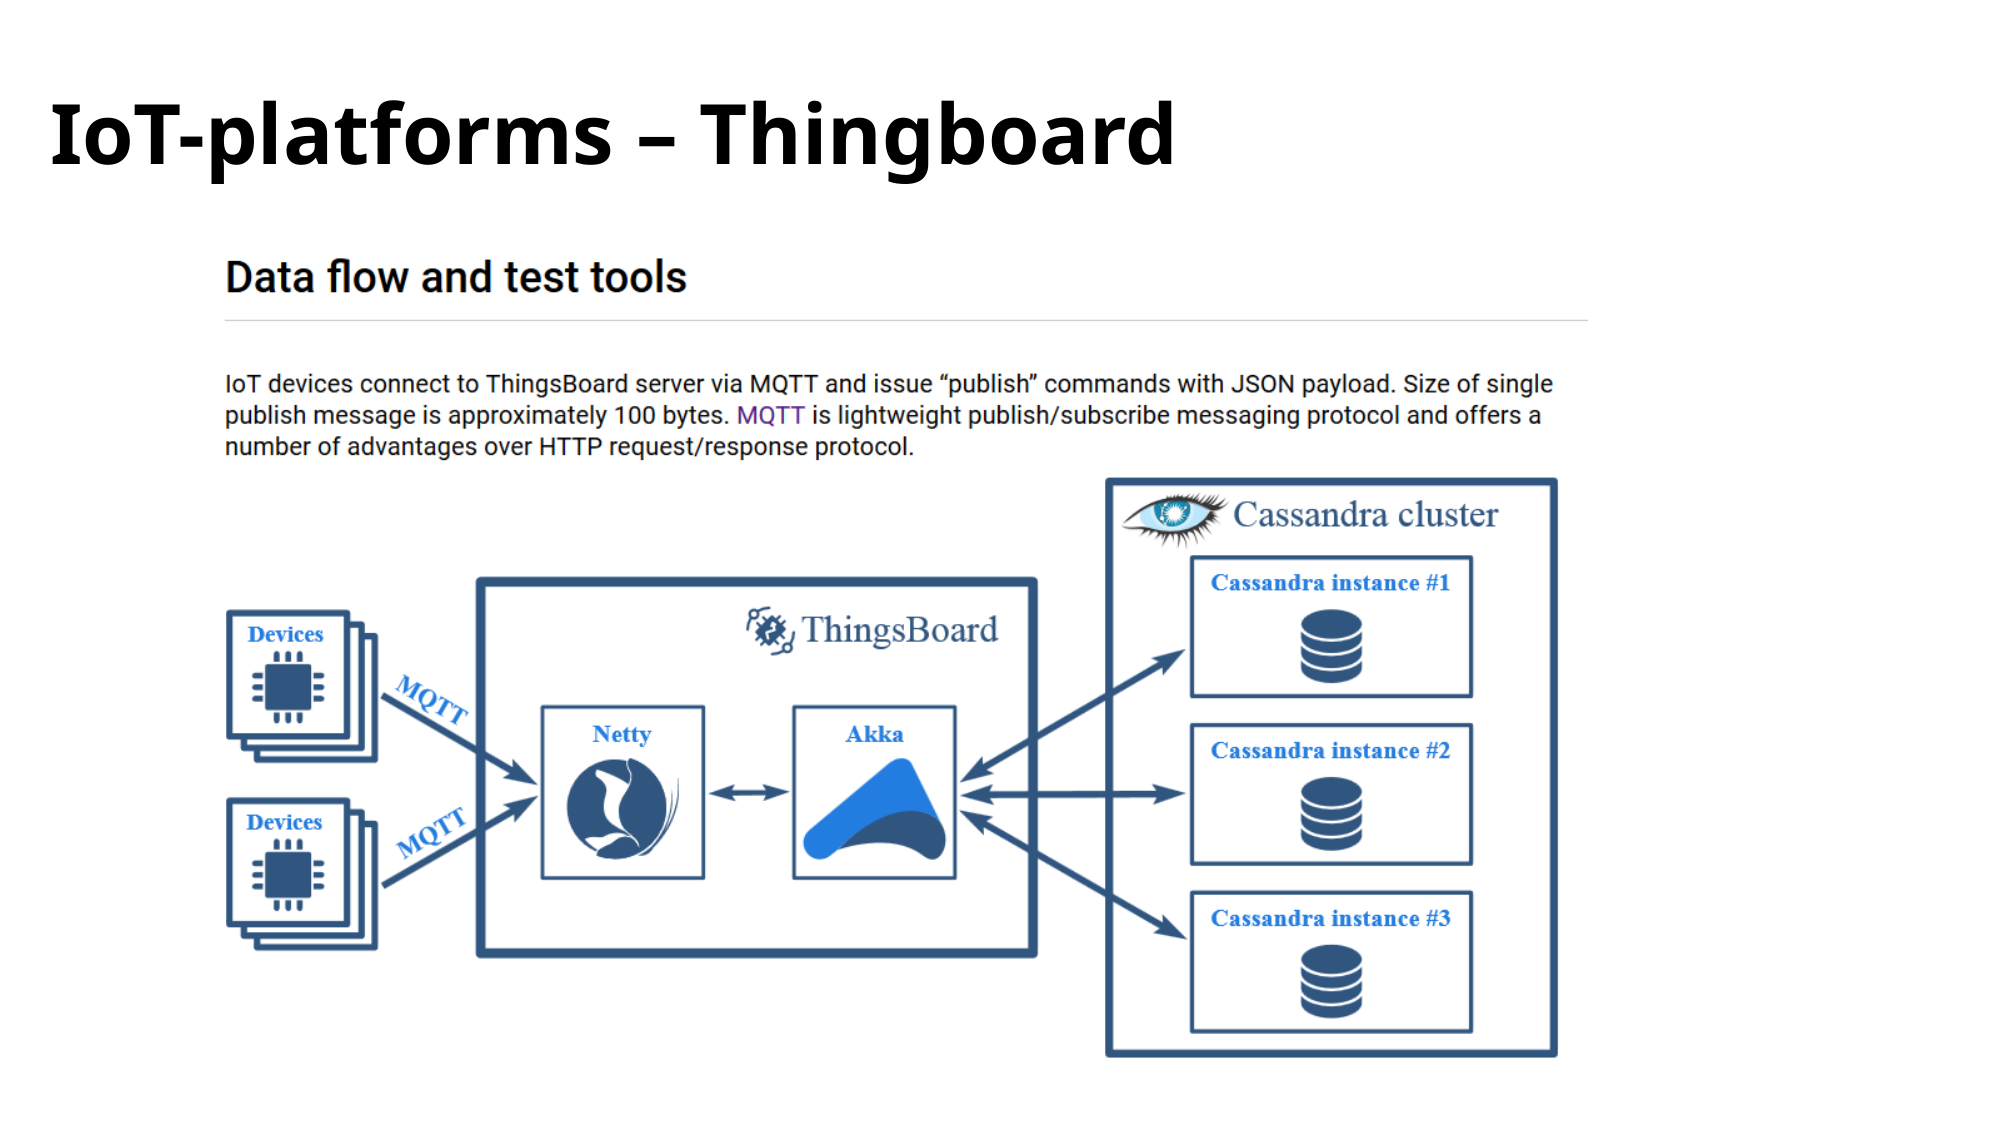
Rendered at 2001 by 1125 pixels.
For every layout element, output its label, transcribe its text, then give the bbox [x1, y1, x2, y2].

picture [200, 241, 1588, 1069]
title IoT-platforms – Thingboard [34, 61, 1903, 190]
